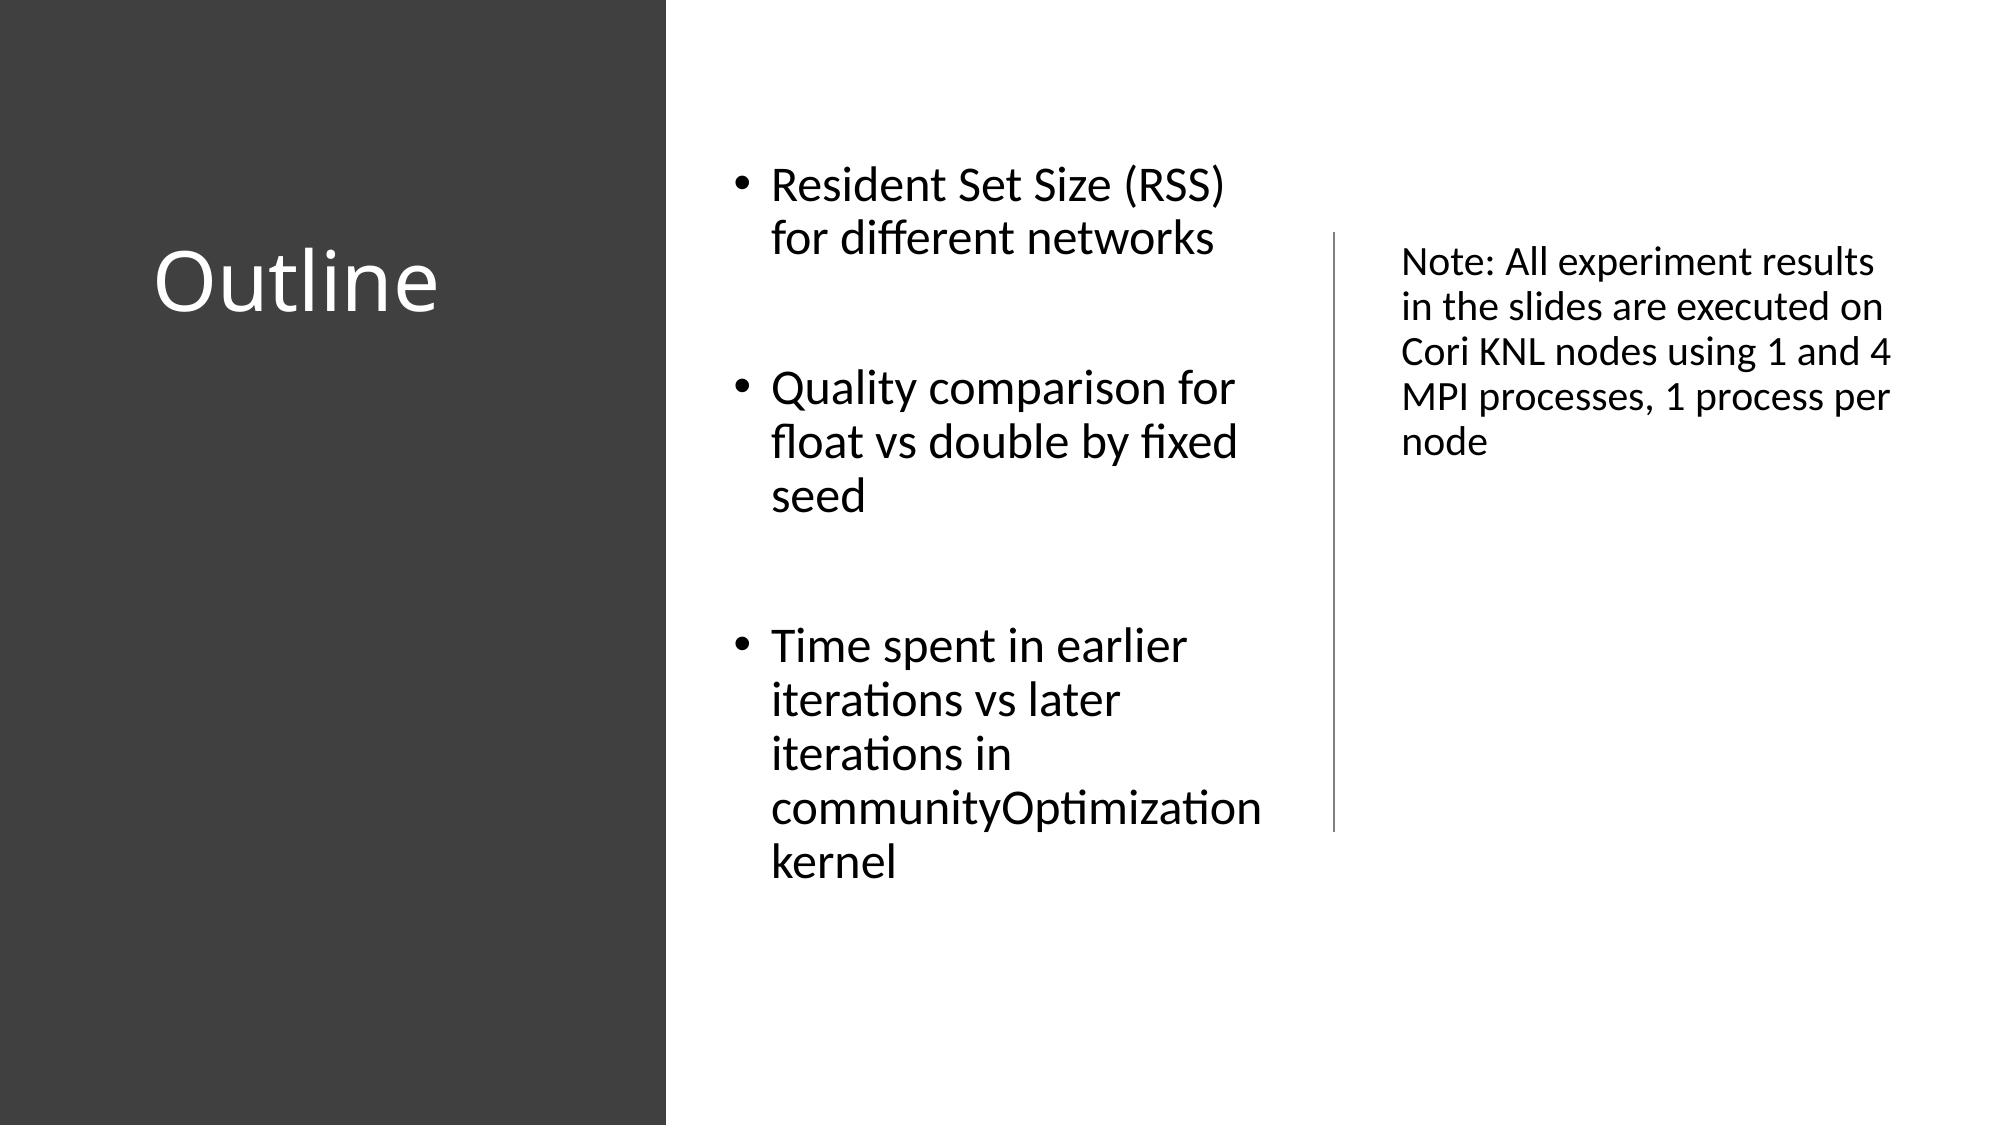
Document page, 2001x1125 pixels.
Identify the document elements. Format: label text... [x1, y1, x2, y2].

list Resident Set Size (RSS) for different networks Quality comparison for float vs double by fixed seed Time spent in earlier iterations vs later iterations in communityOptimization kernel [718, 150, 1281, 867]
title Outline [137, 231, 613, 948]
text_box [0, 0, 667, 1125]
text_box Note: All experiment results in the slides are executed on Cori KNL nodes using 1 and 4 MPI processes, 1 process per node [1386, 231, 1911, 948]
